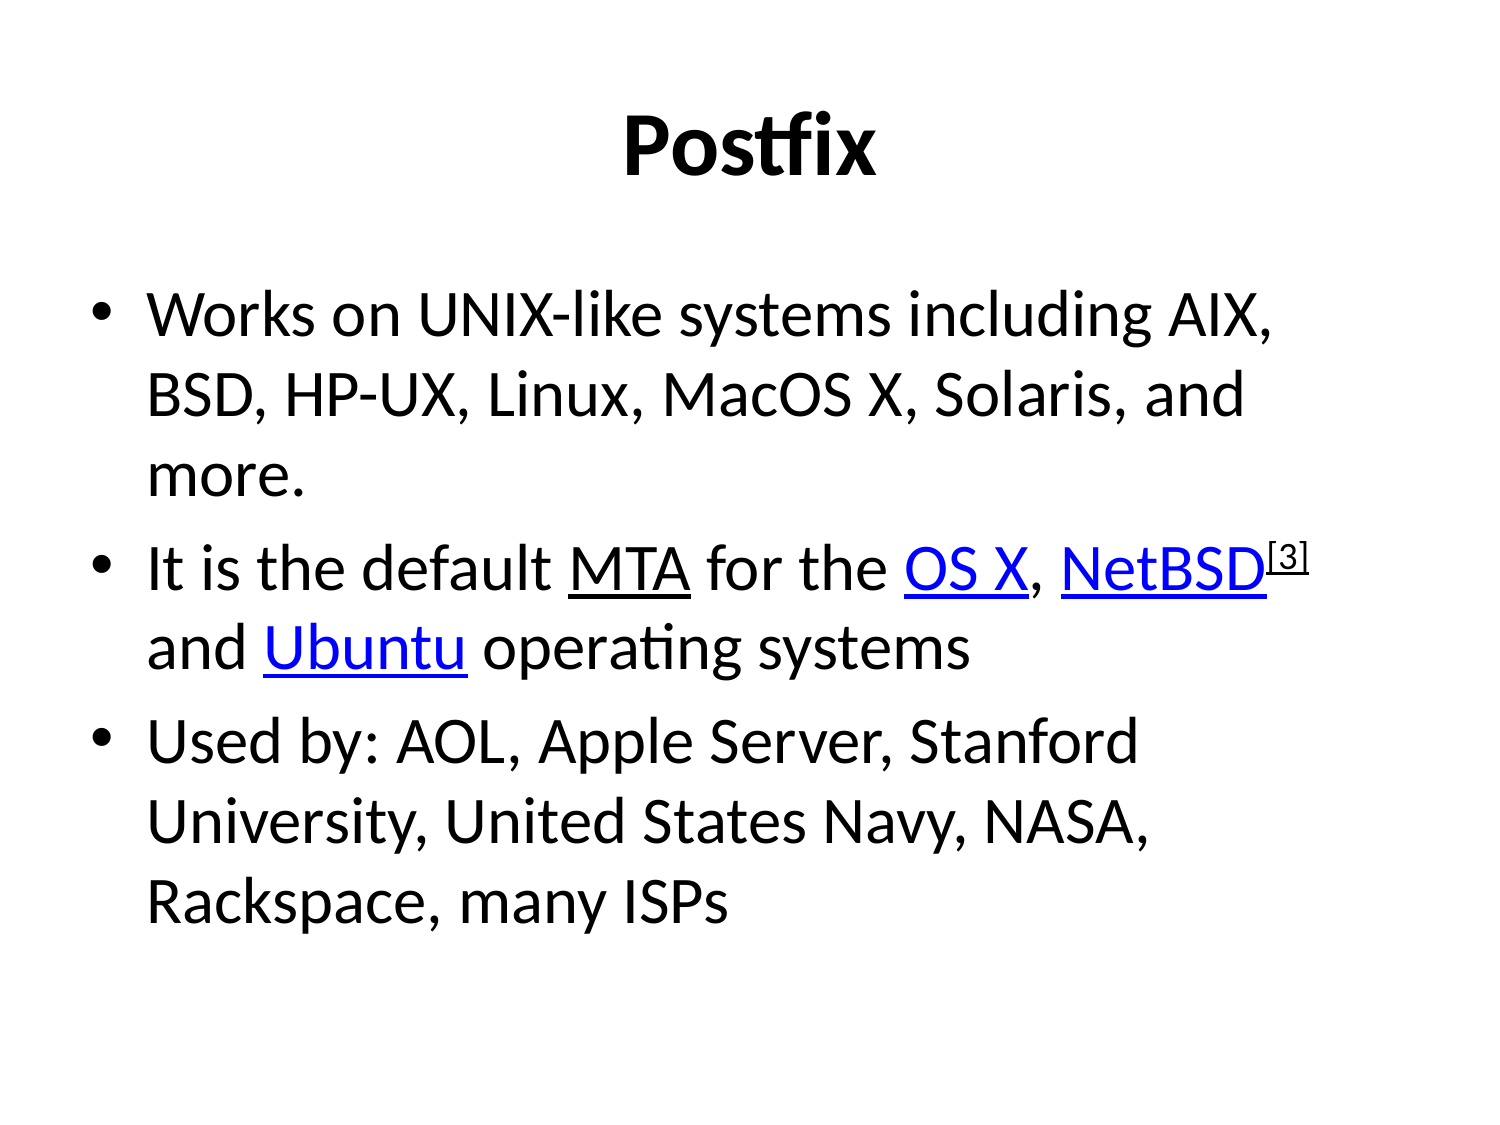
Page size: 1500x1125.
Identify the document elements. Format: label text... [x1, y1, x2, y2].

title Postfix [75, 45, 1425, 233]
list Works on UNIX-like systems including AIX, BSD, HP-UX, Linux, MacOS X, Solaris, and more. It is the default MTA for the OS X, NetBSD[3] and Ubuntu operating systems Used by: AOL, Apple Server, Stanford University, United States Navy, NASA, Rackspace, many ISPs [75, 262, 1425, 1005]
